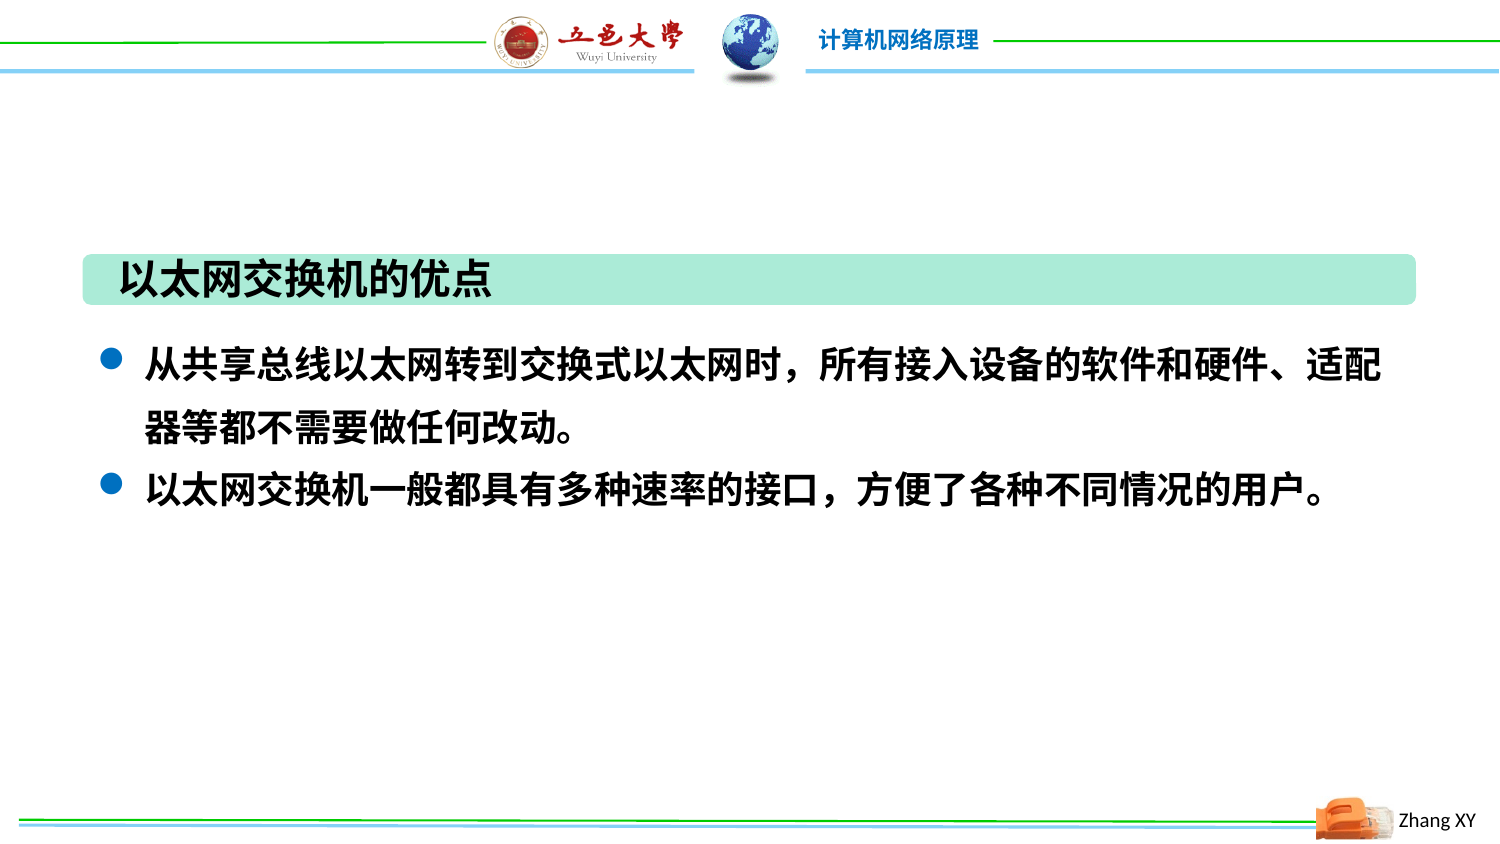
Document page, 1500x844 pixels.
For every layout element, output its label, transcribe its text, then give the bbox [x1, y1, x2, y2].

picture [1316, 796, 1394, 840]
text_box 从共享总线以太网转到交换式以太网时，所有接入设备的软件和硬件、适配器等都不需要做任何改动。 以太网交换机一般都具有多种速率的接口，方便了各种不同情况的用户。 [82, 316, 1416, 519]
picture [494, 15, 697, 69]
text_box [82, 254, 102, 305]
picture [720, 12, 780, 88]
text_box 以太网交换机的优点 [102, 245, 509, 311]
text_box [509, 254, 1417, 305]
